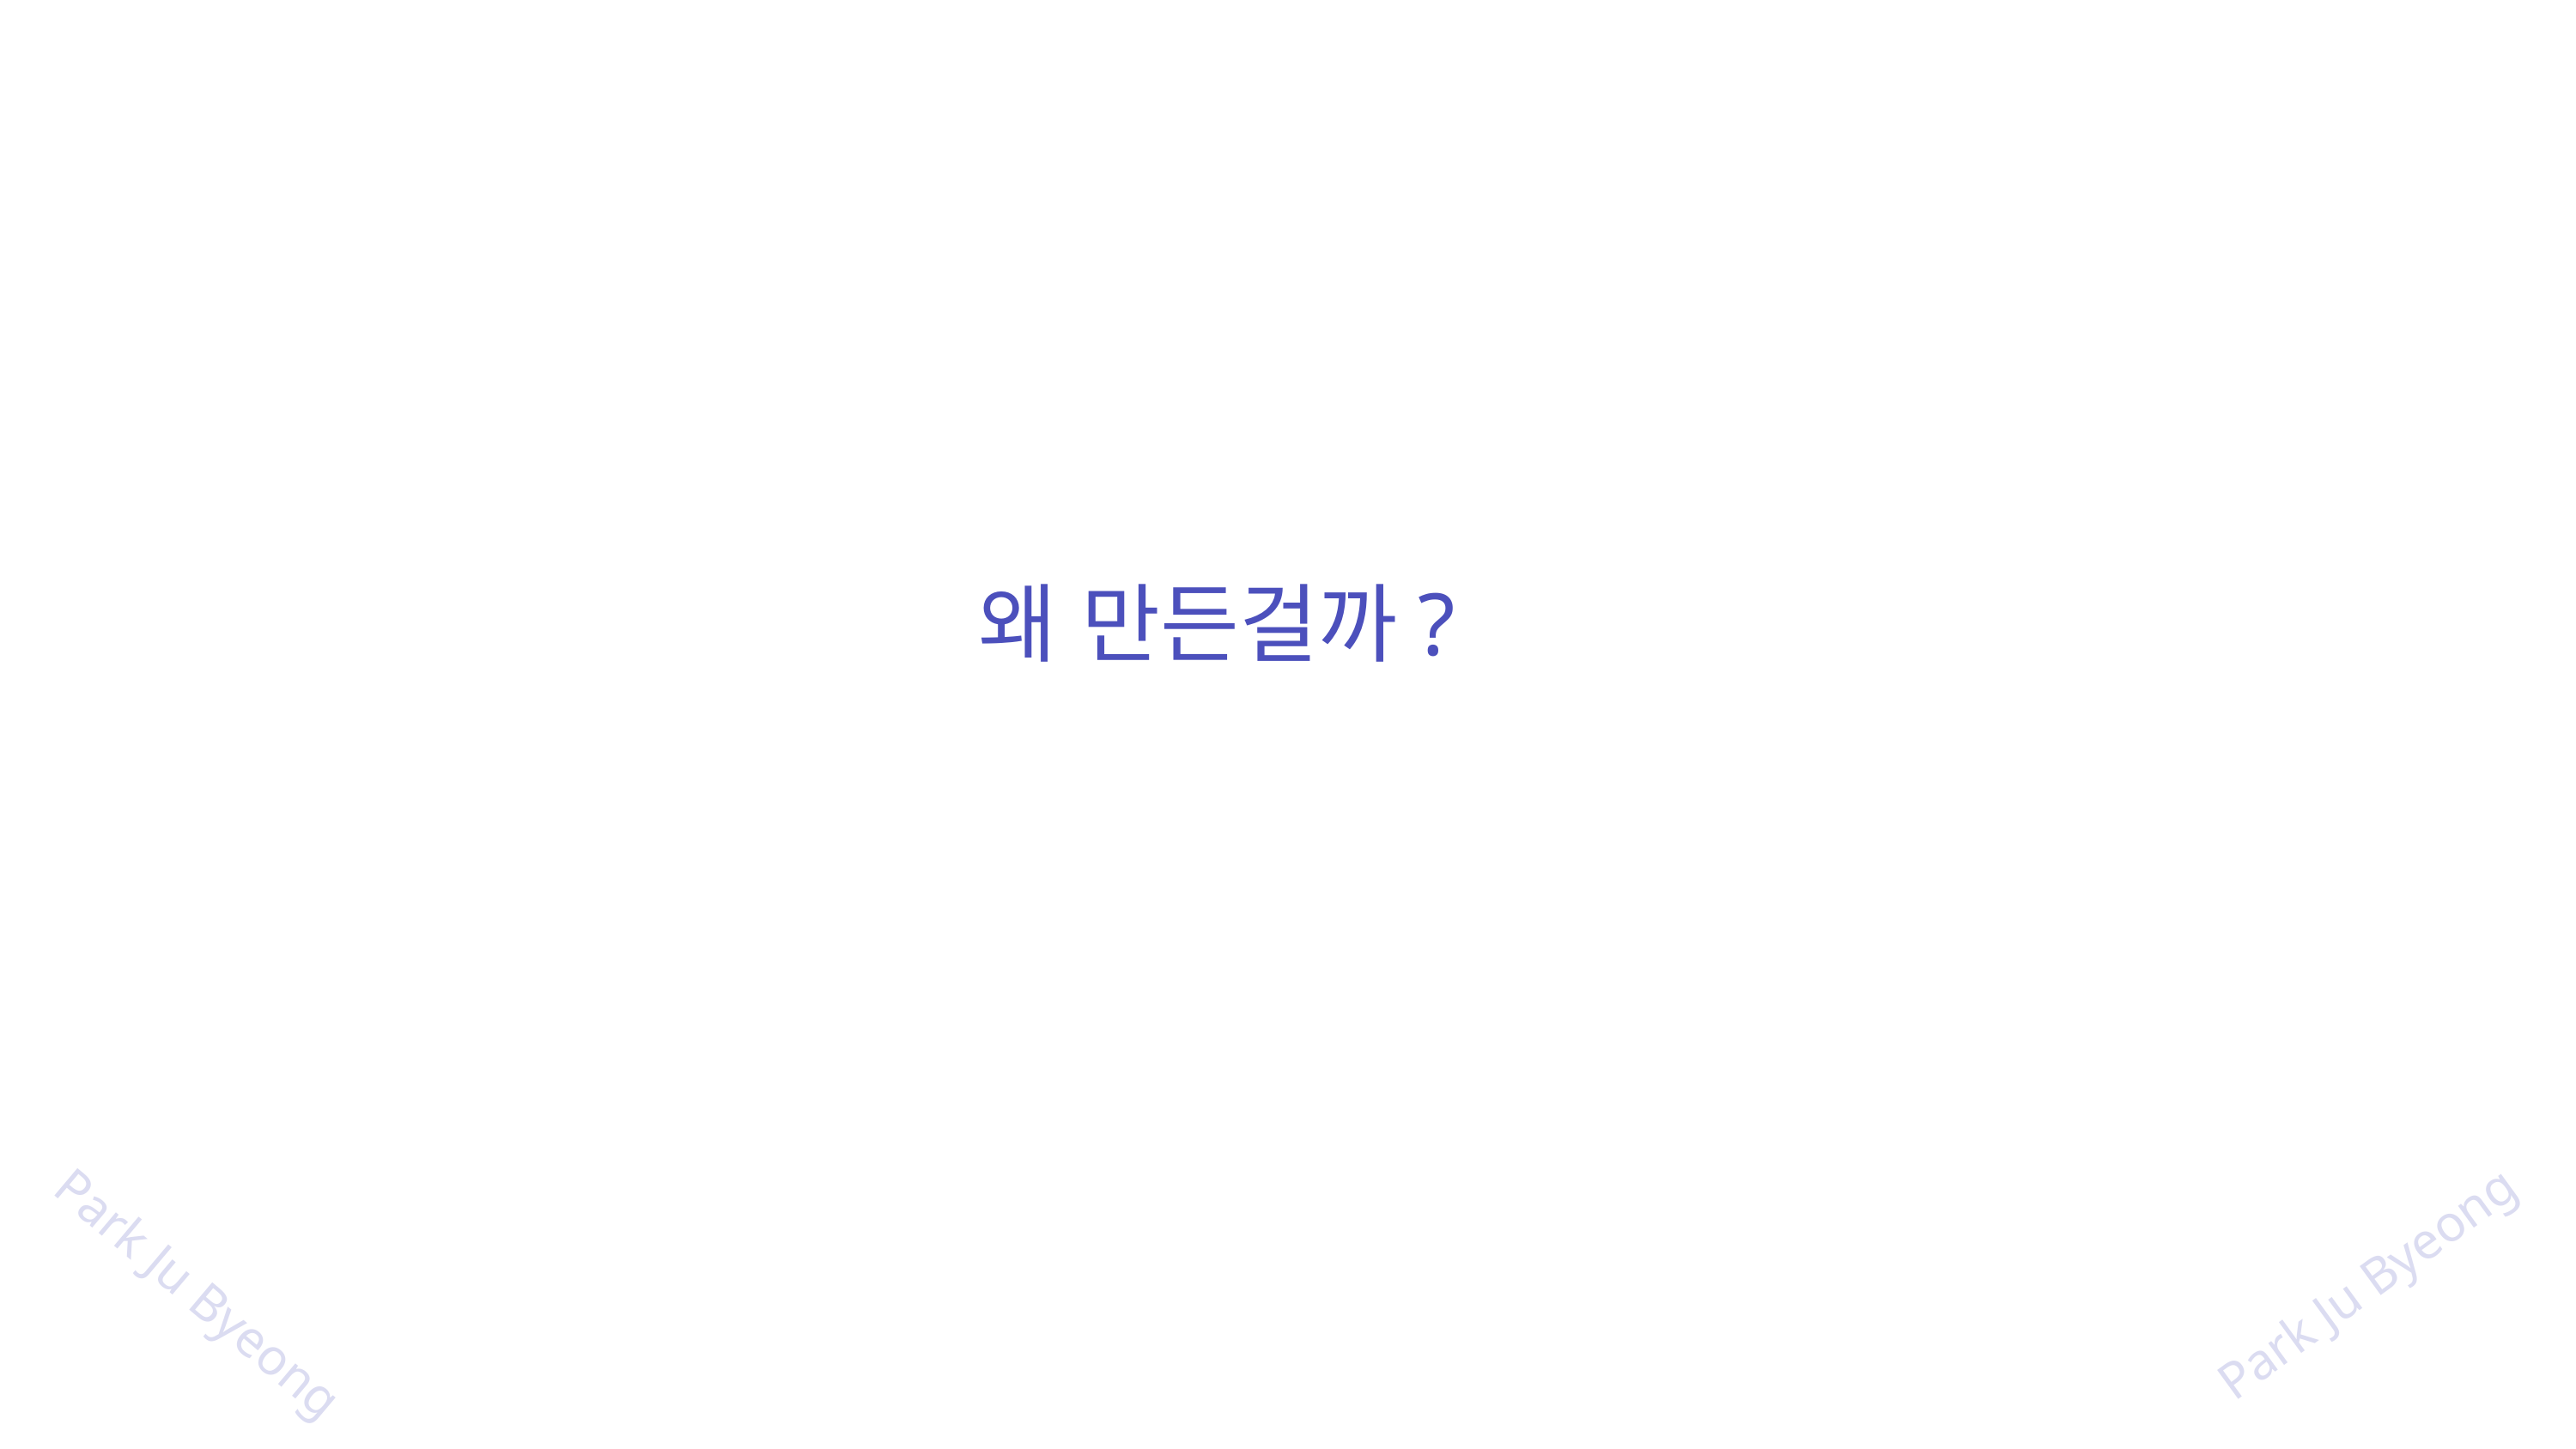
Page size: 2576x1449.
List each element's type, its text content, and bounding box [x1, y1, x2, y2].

text_box 왜 만든걸까? [965, 563, 1546, 679]
